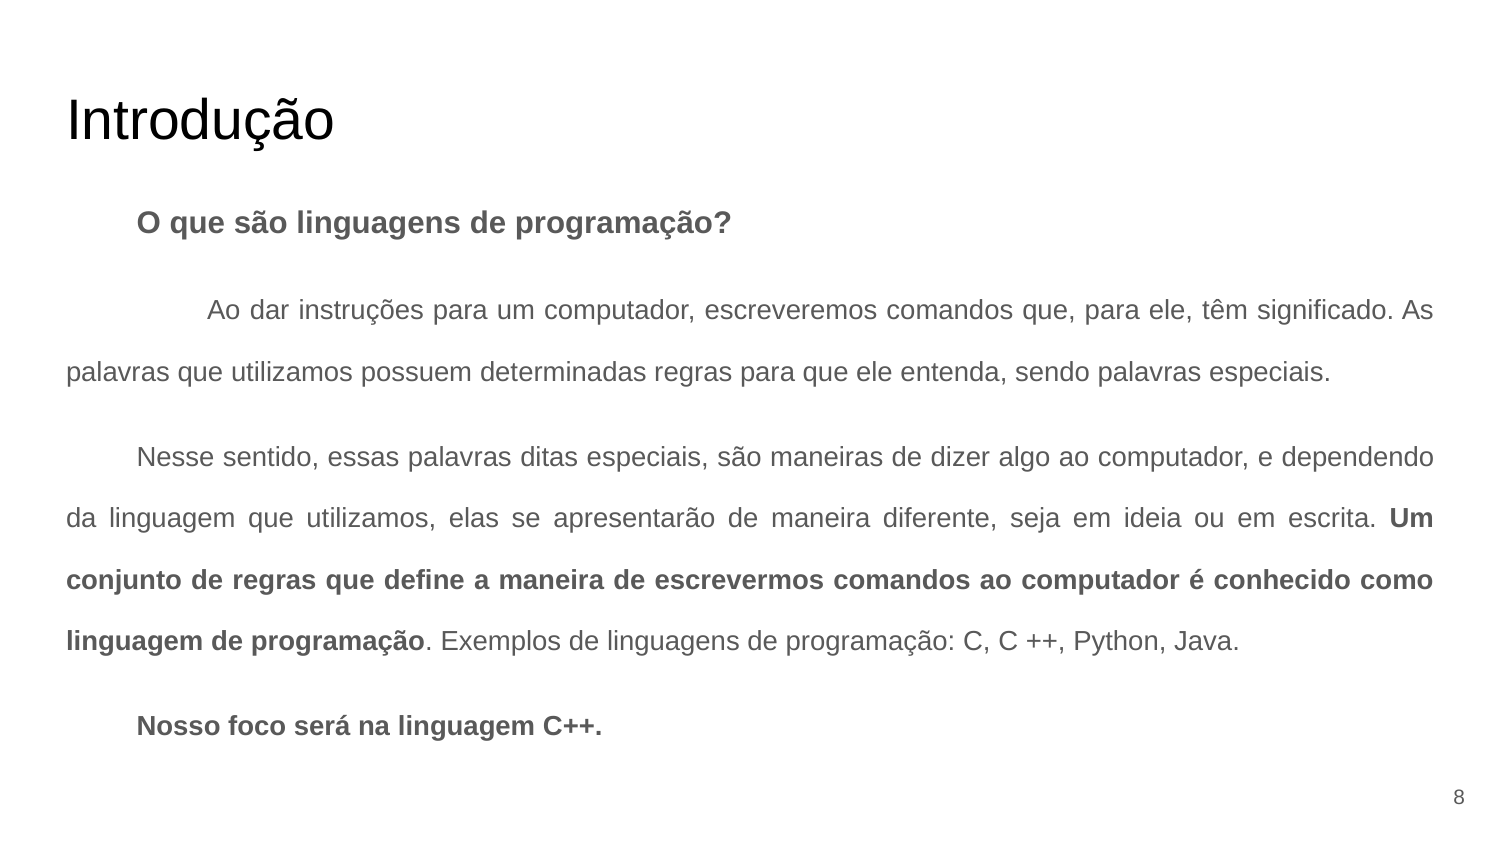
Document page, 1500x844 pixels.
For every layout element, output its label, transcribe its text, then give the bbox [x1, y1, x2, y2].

list O que são linguagens de programação? Ao dar instruções para um computador, escreveremos comandos que, para ele, têm significado. As palavras que utilizamos possuem determinadas regras para que ele entenda, sendo palavras especiais. Nesse sentido, essas palavras ditas especiais, são maneiras de dizer algo ao computador, e dependendo da linguagem que utilizamos, elas se apresentarão de maneira diferente, seja em ideia ou em escrita. Um conjunto de regras que define a maneira de escrevermos comandos ao computador é conhecido como linguagem de programação. Exemplos de linguagens de programação: C, C ++, Python, Java. Nosso foco será na linguagem C++. [51, 156, 1449, 812]
slide_number ‹#› [1389, 764, 1480, 830]
title Introdução [51, 72, 1449, 156]
